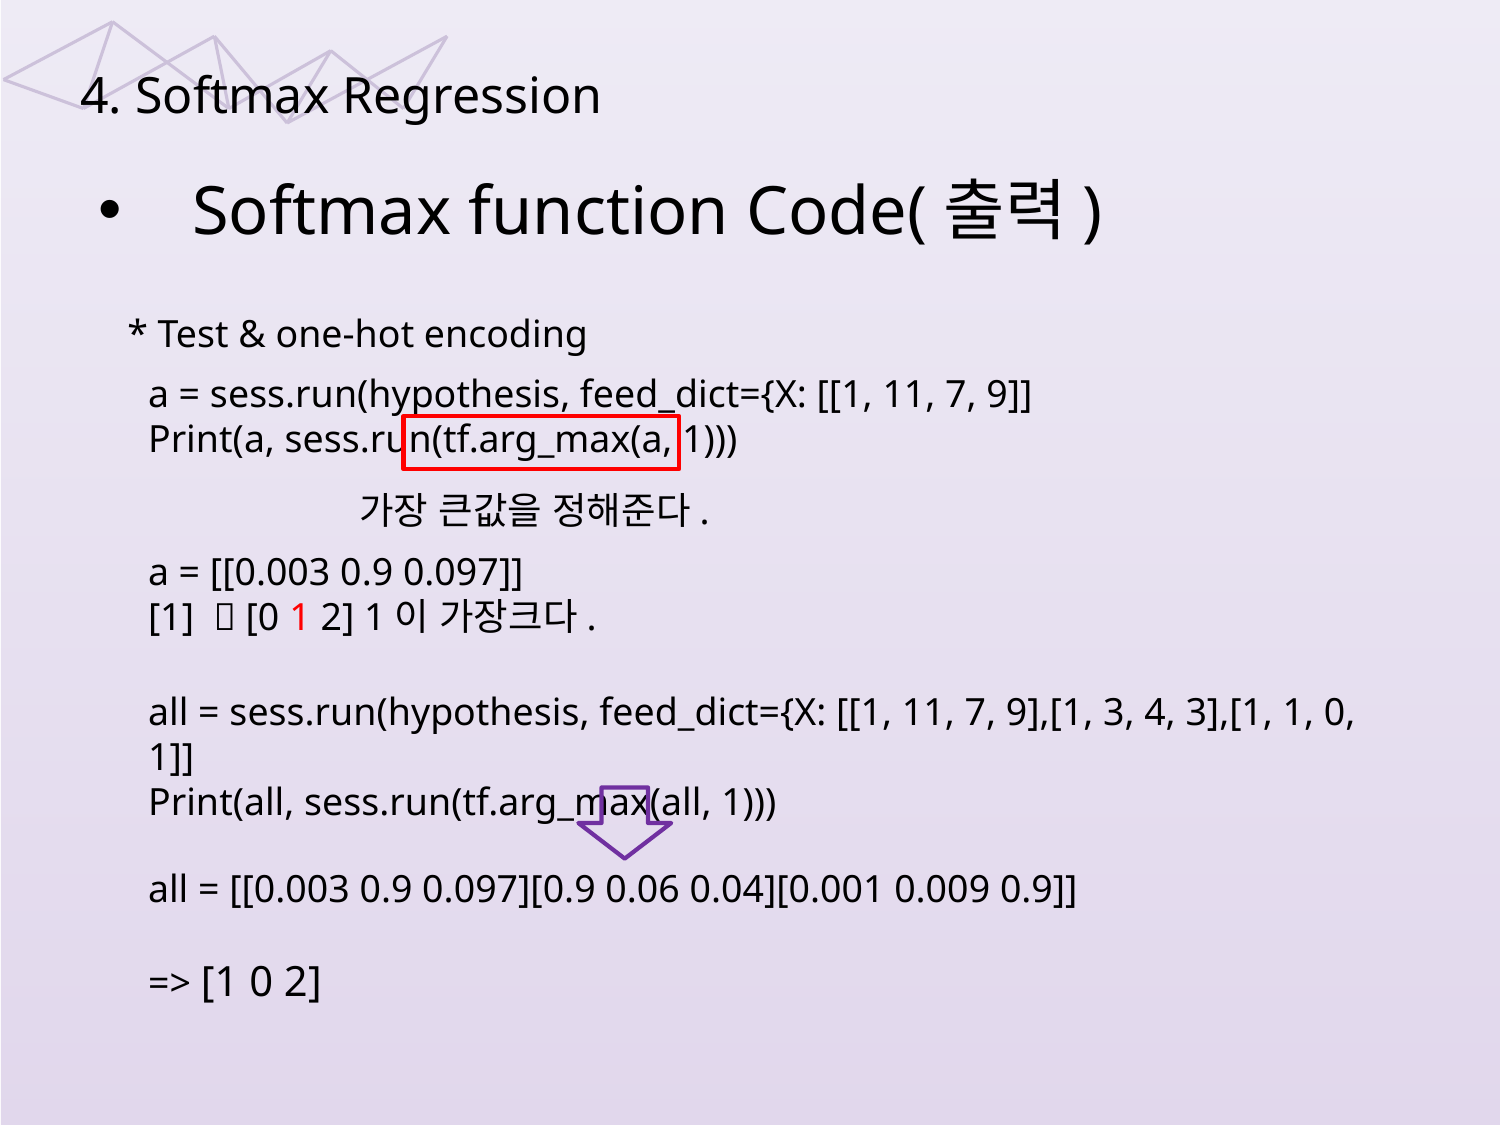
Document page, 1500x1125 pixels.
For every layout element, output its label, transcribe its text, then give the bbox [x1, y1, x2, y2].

text_box 4. Softmax Regression [446, 56, 892, 131]
text_box Softmax function Code(출력) [83, 160, 1459, 256]
text_box a = [[0.003 0.9 0.097]] [1]  [0 1 2] 1이 가장크다. [133, 540, 969, 646]
text_box [401, 414, 681, 471]
text_box [576, 785, 674, 861]
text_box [3, 21, 448, 124]
text_box a = sess.run(hypothesis, feed_dict={X: [[1, 11, 7, 9]] Print(a, sess.run(tf.arg_max(a, 1))) [133, 363, 1164, 468]
text_box all = [[0.003 0.9 0.097][0.9 0.06 0.04][0.001 0.009 0.9]] => [1 0 2] [133, 857, 1117, 1013]
text_box all = sess.run(hypothesis, feed_dict={X: [[1, 11, 7, 9],[1, 3, 4, 3],[1, 1, 0, 1]] Print(all, sess.run(tf.arg_max(all, 1))) [133, 680, 1424, 831]
text_box 가장 큰값을 정해준다. [344, 479, 775, 540]
text_box [0, 0, 1500, 1125]
text_box * Test & one-hot encoding [112, 302, 653, 363]
